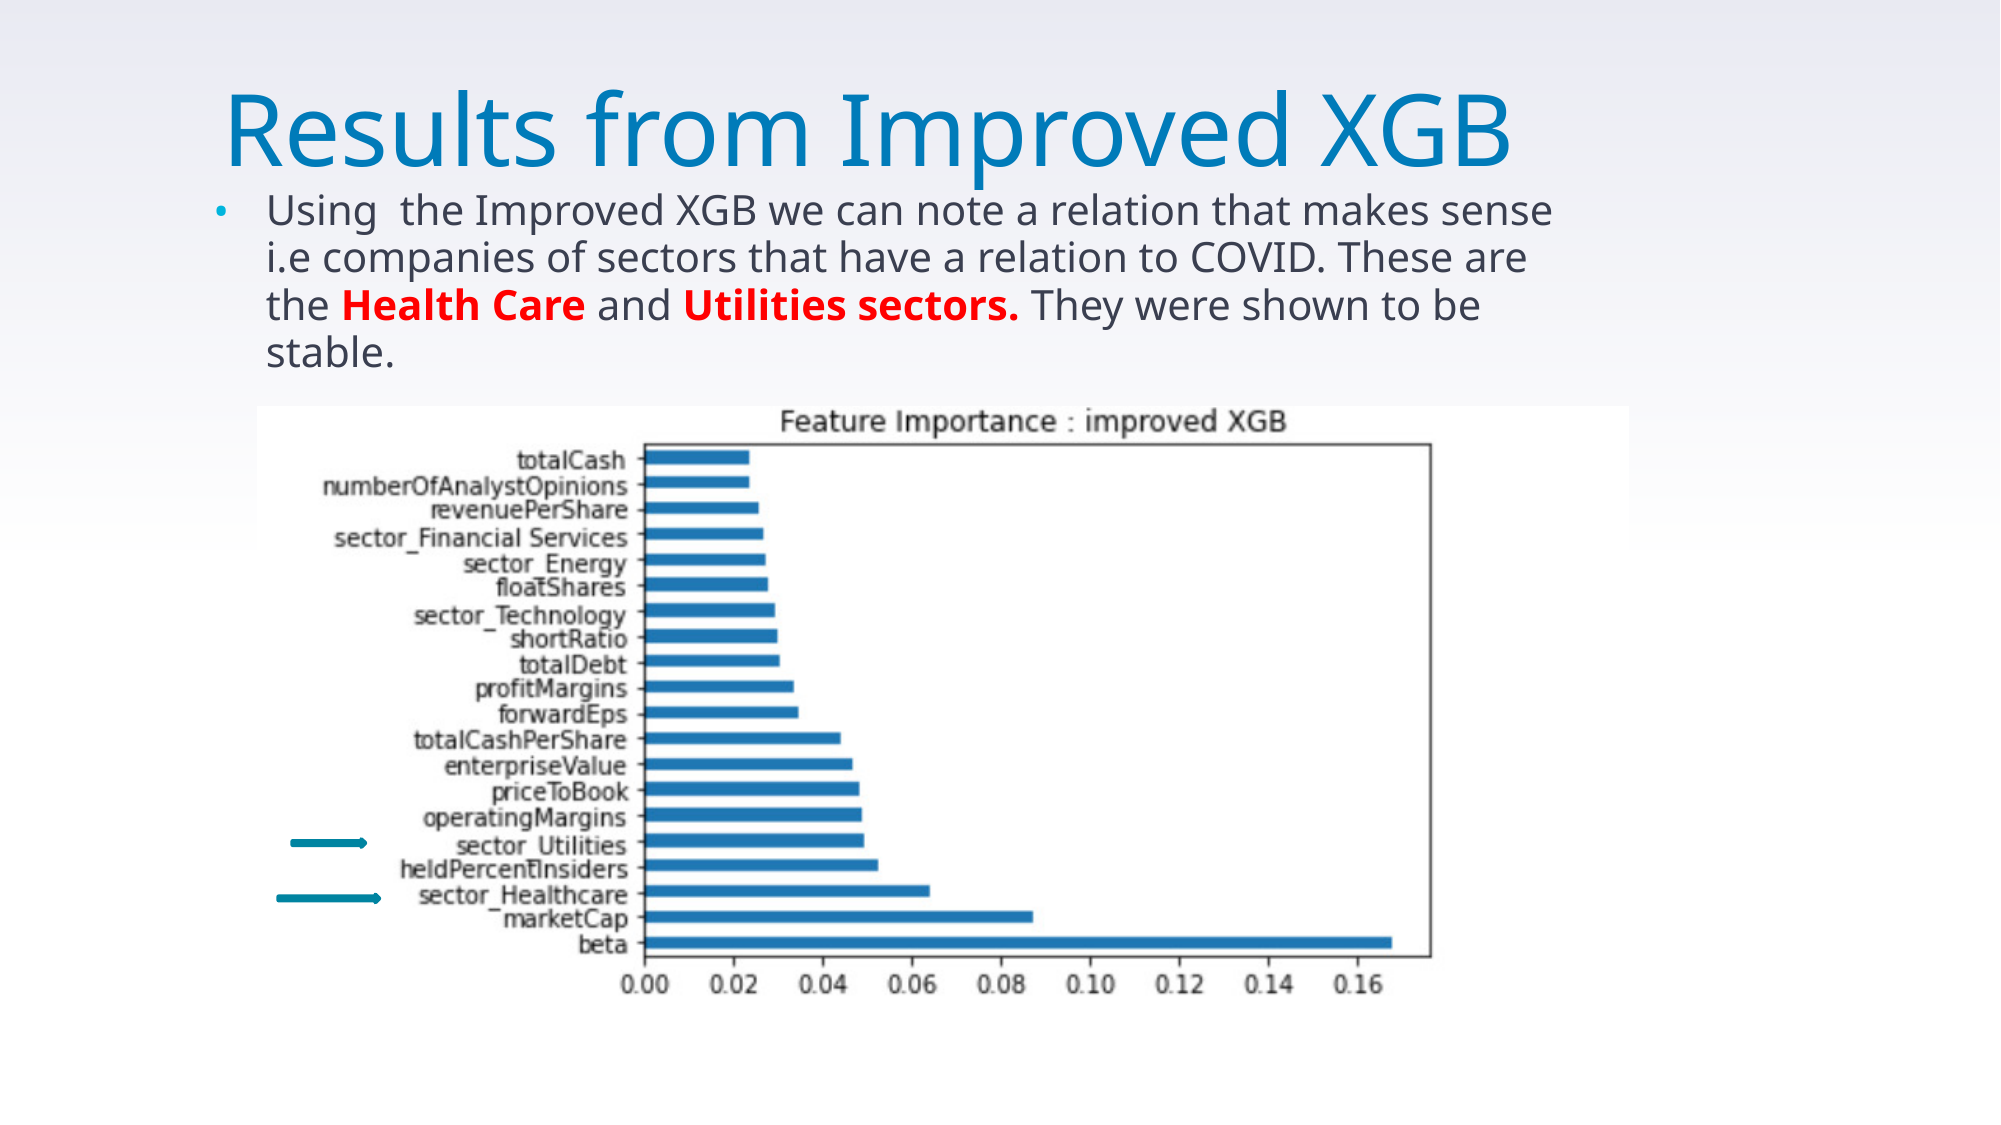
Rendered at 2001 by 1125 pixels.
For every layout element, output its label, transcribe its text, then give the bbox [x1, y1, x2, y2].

title Results from Improved XGB [206, 60, 1797, 196]
picture [256, 406, 1630, 1039]
list Using the Improved XGB we can note a relation that makes sense i.e companies of sectors that have a relation to COVID. These are the Health Care and Utilities sectors. They were shown to be stable. [175, 179, 1586, 1083]
